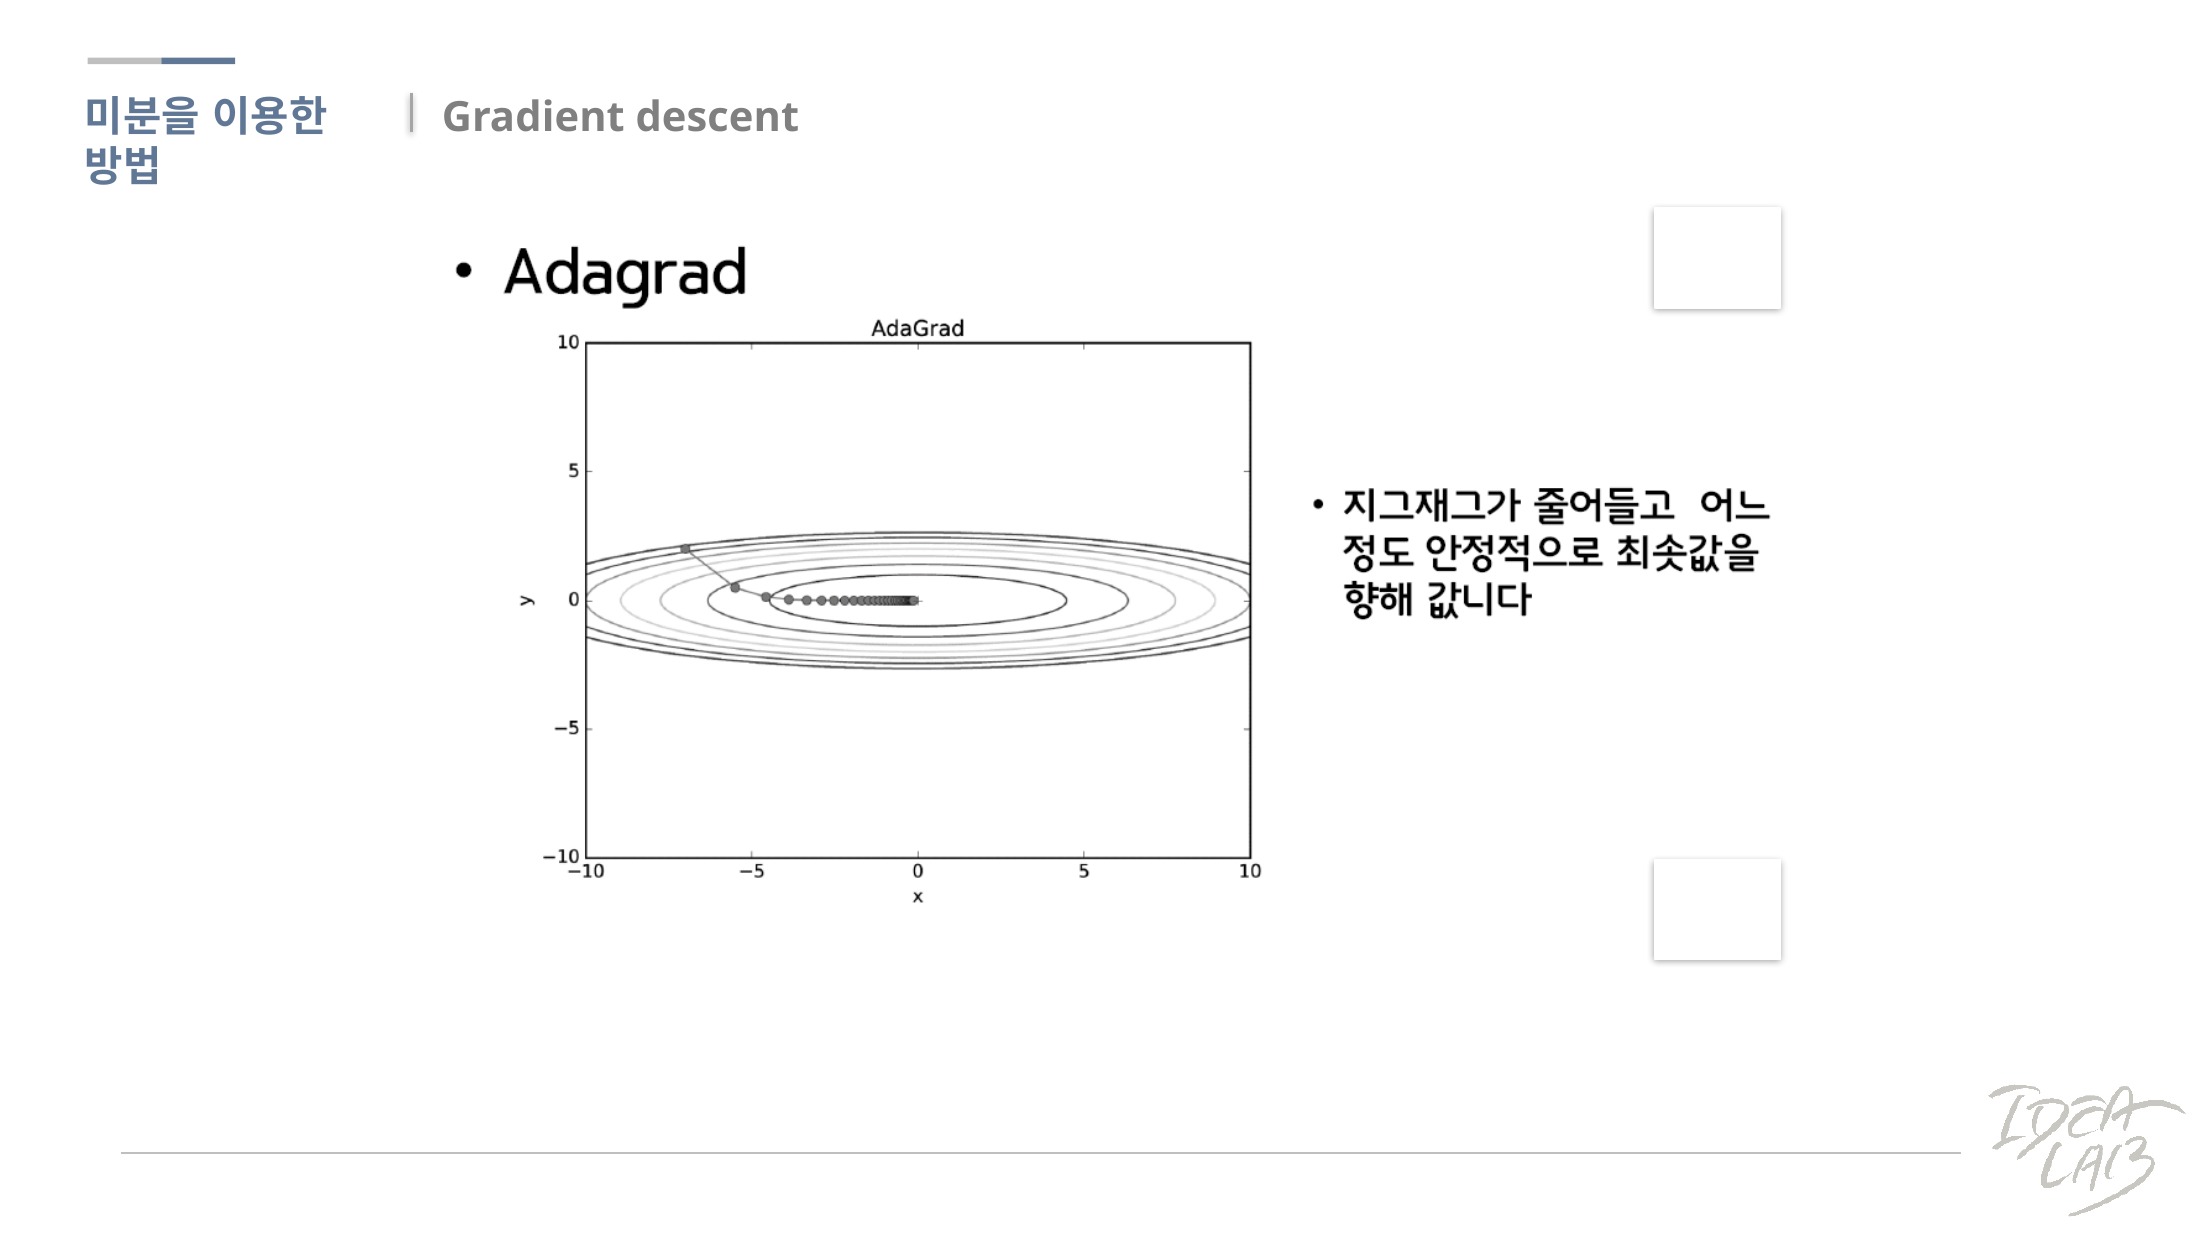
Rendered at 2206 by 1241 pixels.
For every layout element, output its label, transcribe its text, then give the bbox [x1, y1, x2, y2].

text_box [426, 207, 1781, 960]
text_box Gradient descent [427, 82, 816, 147]
text_box 미분을 이용한 방법 [70, 82, 427, 197]
